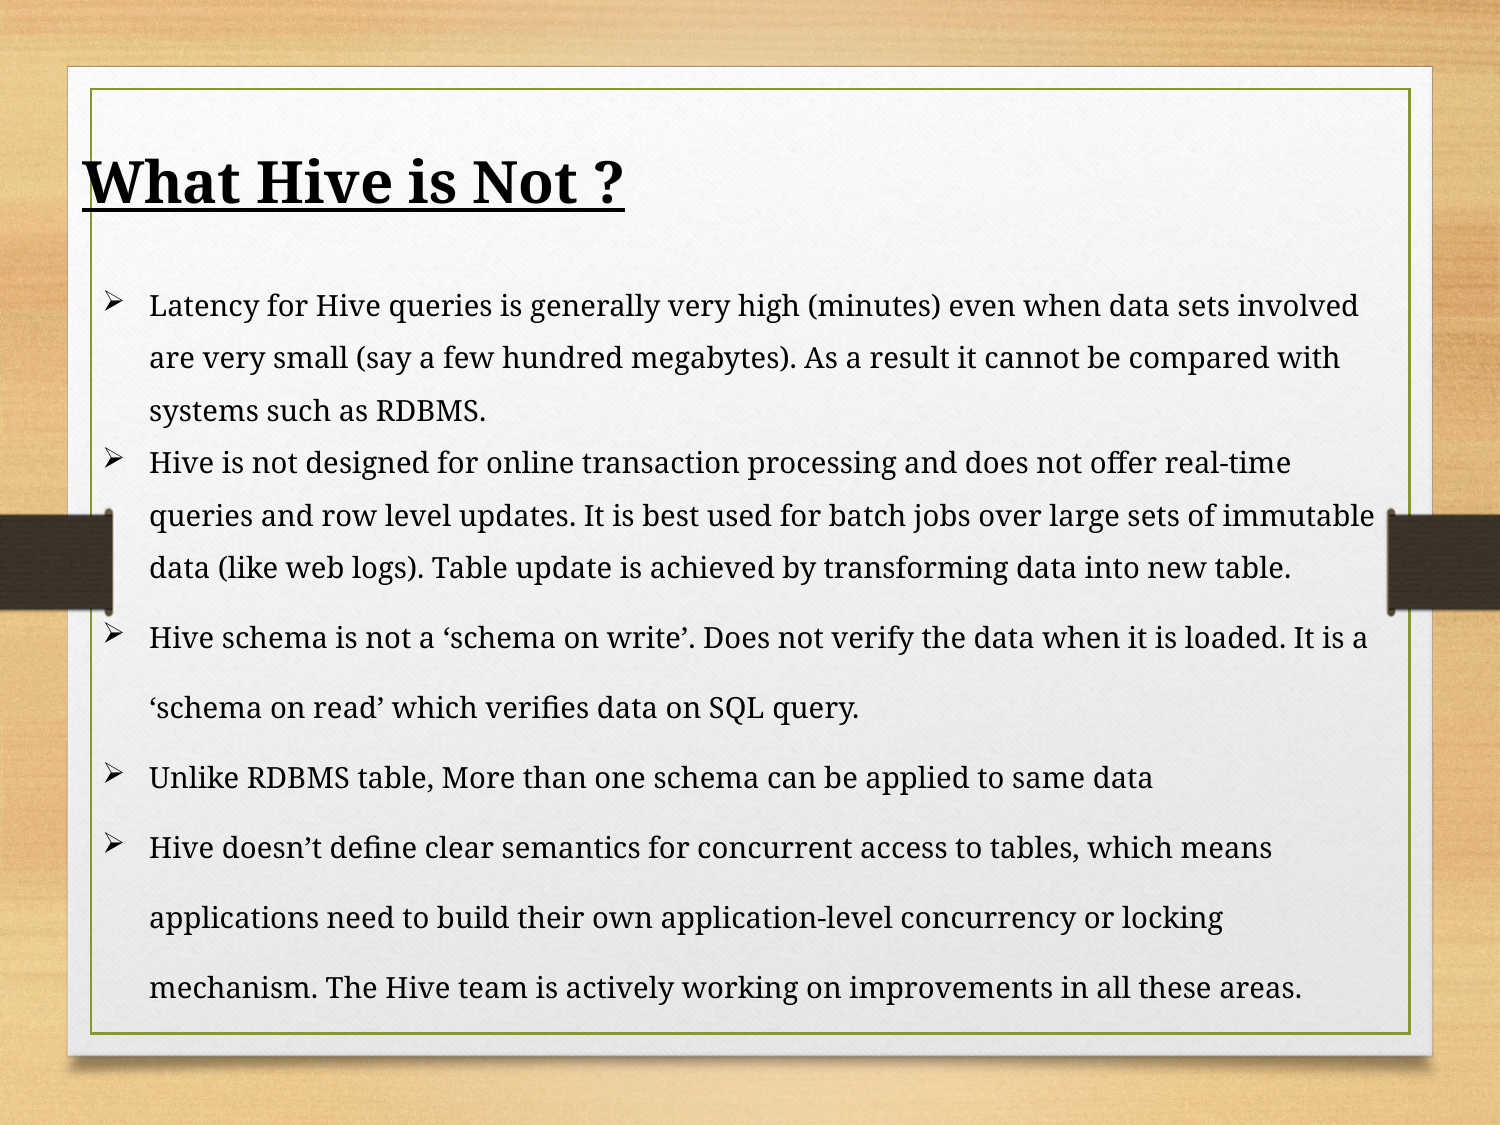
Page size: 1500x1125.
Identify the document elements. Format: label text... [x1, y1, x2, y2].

text_box What Hive is Not ? [67, 137, 641, 223]
picture [0, 0, 1500, 1125]
text_box Latency for Hive queries is generally very high (minutes) even when data sets involved are very small (say a few hundred megabytes). As a result it cannot be compared with systems such as RDBMS. Hive is not designed for online transaction processing and does not offer real-time queries and row level updates. It is best used for batch jobs over large sets of immutable data (like web logs). Table update is achieved by transforming data into new table. Hive schema is not a ‘schema on write’. Does not verify the data when it is loaded. It is a ‘schema on read’ which verifies data on SQL query. Unlike RDBMS table, More than one schema can be applied to same data Hive doesn’t define clear semantics for concurrent access to tables, which means applications need to build their own application-level concurrency or locking mechanism. The Hive team is actively working on improvements in all these areas. [87, 262, 1400, 1012]
